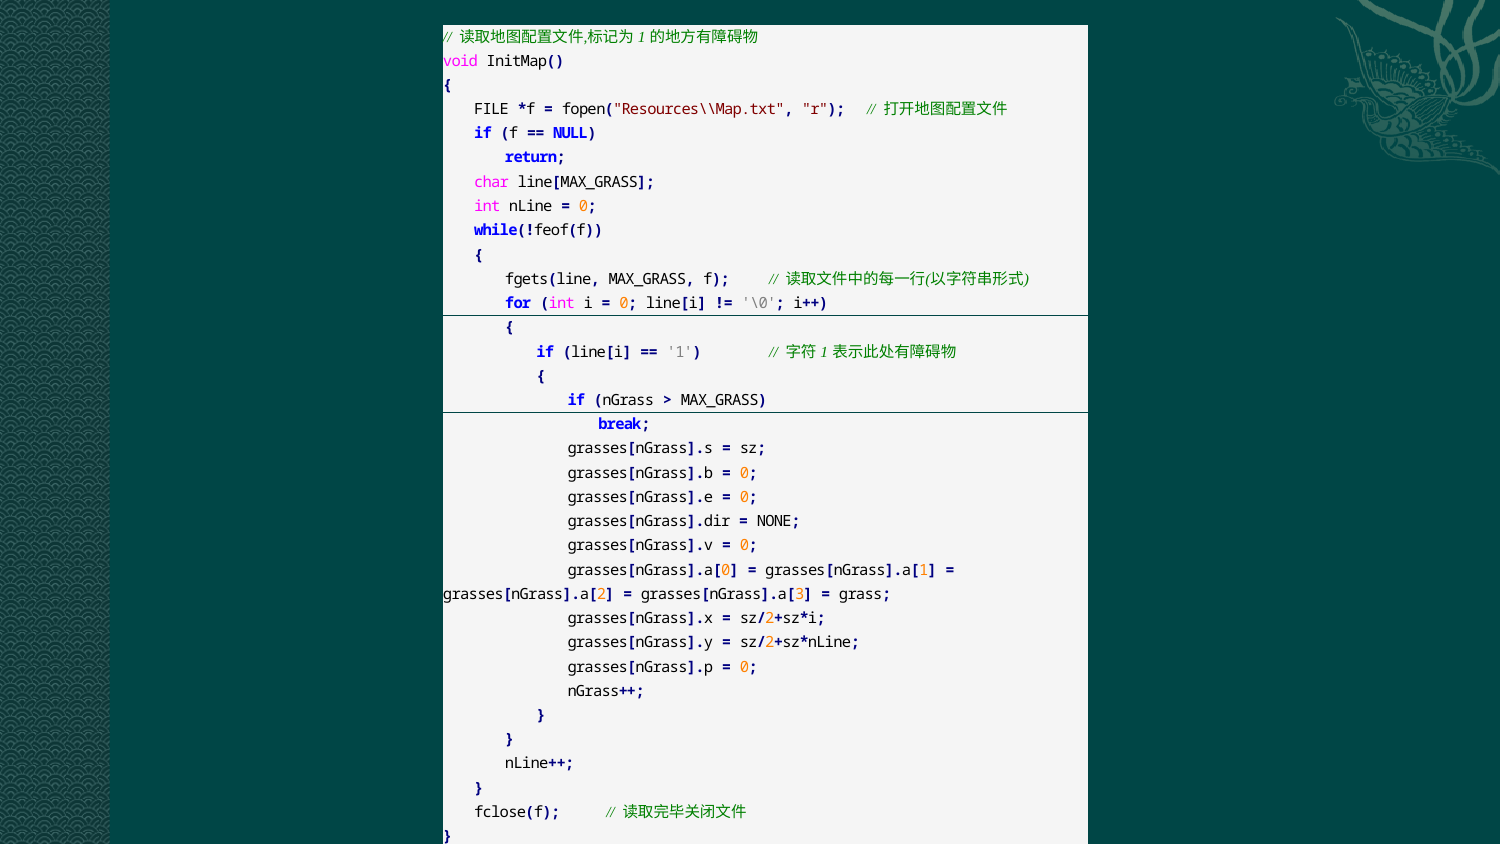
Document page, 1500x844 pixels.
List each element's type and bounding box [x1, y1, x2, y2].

picture [0, 0, 110, 844]
picture [442, 24, 1091, 844]
